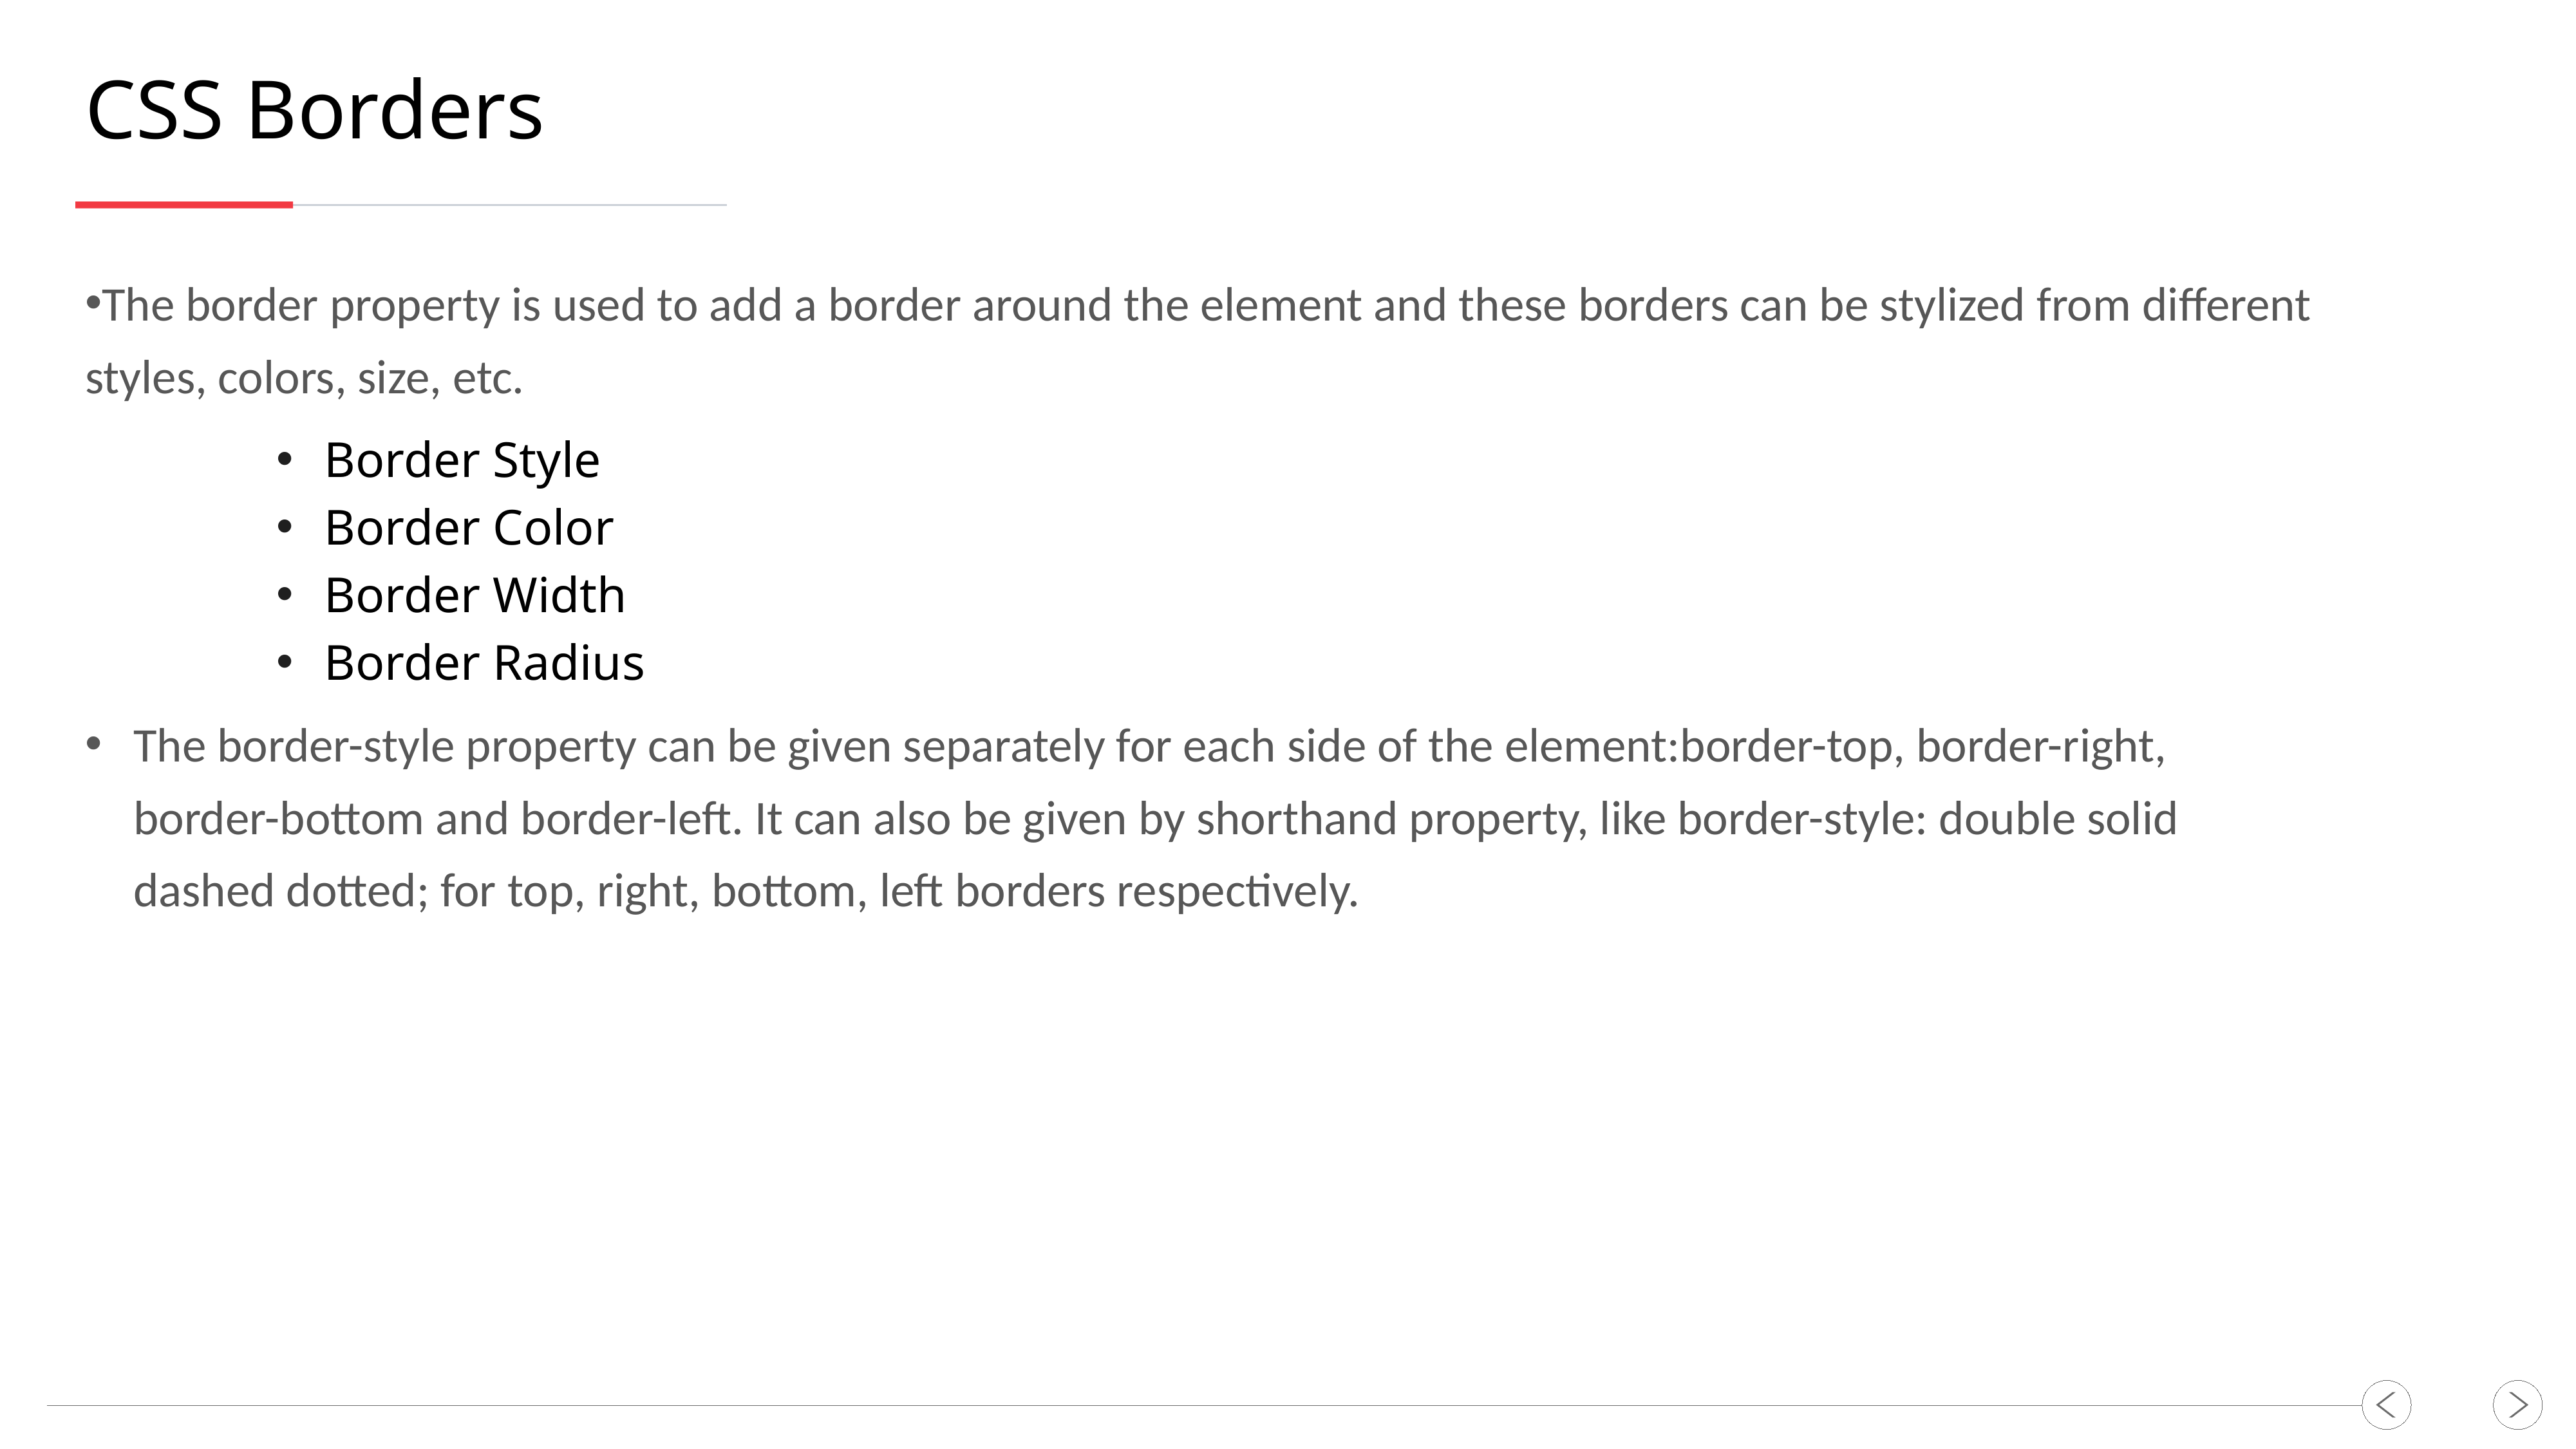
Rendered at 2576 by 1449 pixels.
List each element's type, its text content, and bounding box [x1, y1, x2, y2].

list CSS Borders [75, 56, 2496, 157]
list The border property is used to add a border around the element and these borders can be stylized from different styles, colors, size, etc. Border Style Border Color Border Width Border Radius The border-style property can be given separately for each side of the element:border-top, border-right, border-bottom and border-left. It can also be given by shorthand property, like border-style: double solid dashed dotted; for top, right, bottom, left borders respectively. [75, 253, 2329, 1304]
